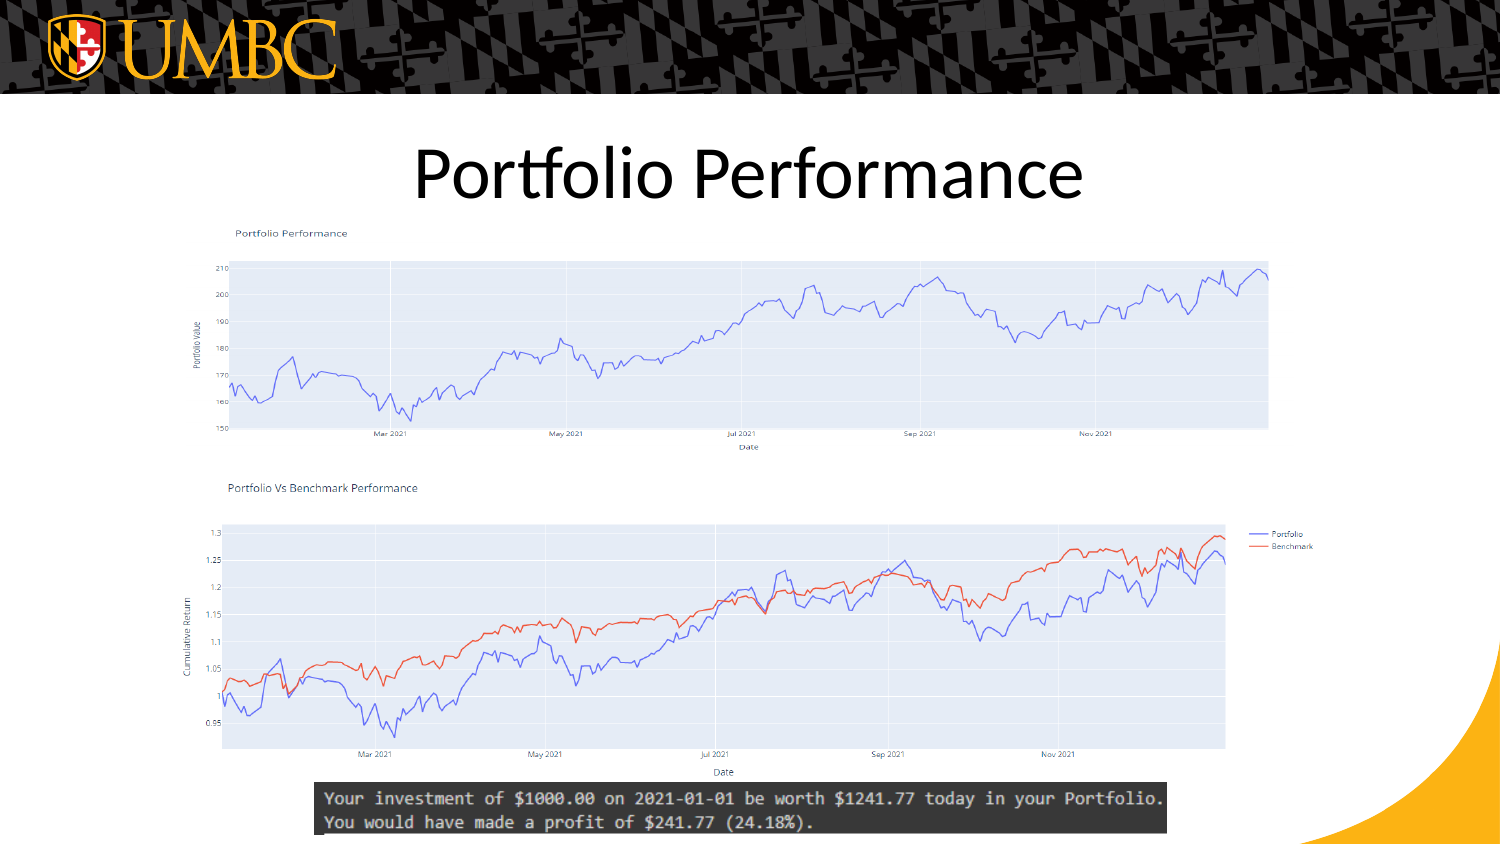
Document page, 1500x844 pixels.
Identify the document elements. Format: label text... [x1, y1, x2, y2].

picture [0, 0, 1500, 94]
title Portfolio Performance [75, 115, 1425, 221]
picture [180, 220, 1500, 844]
